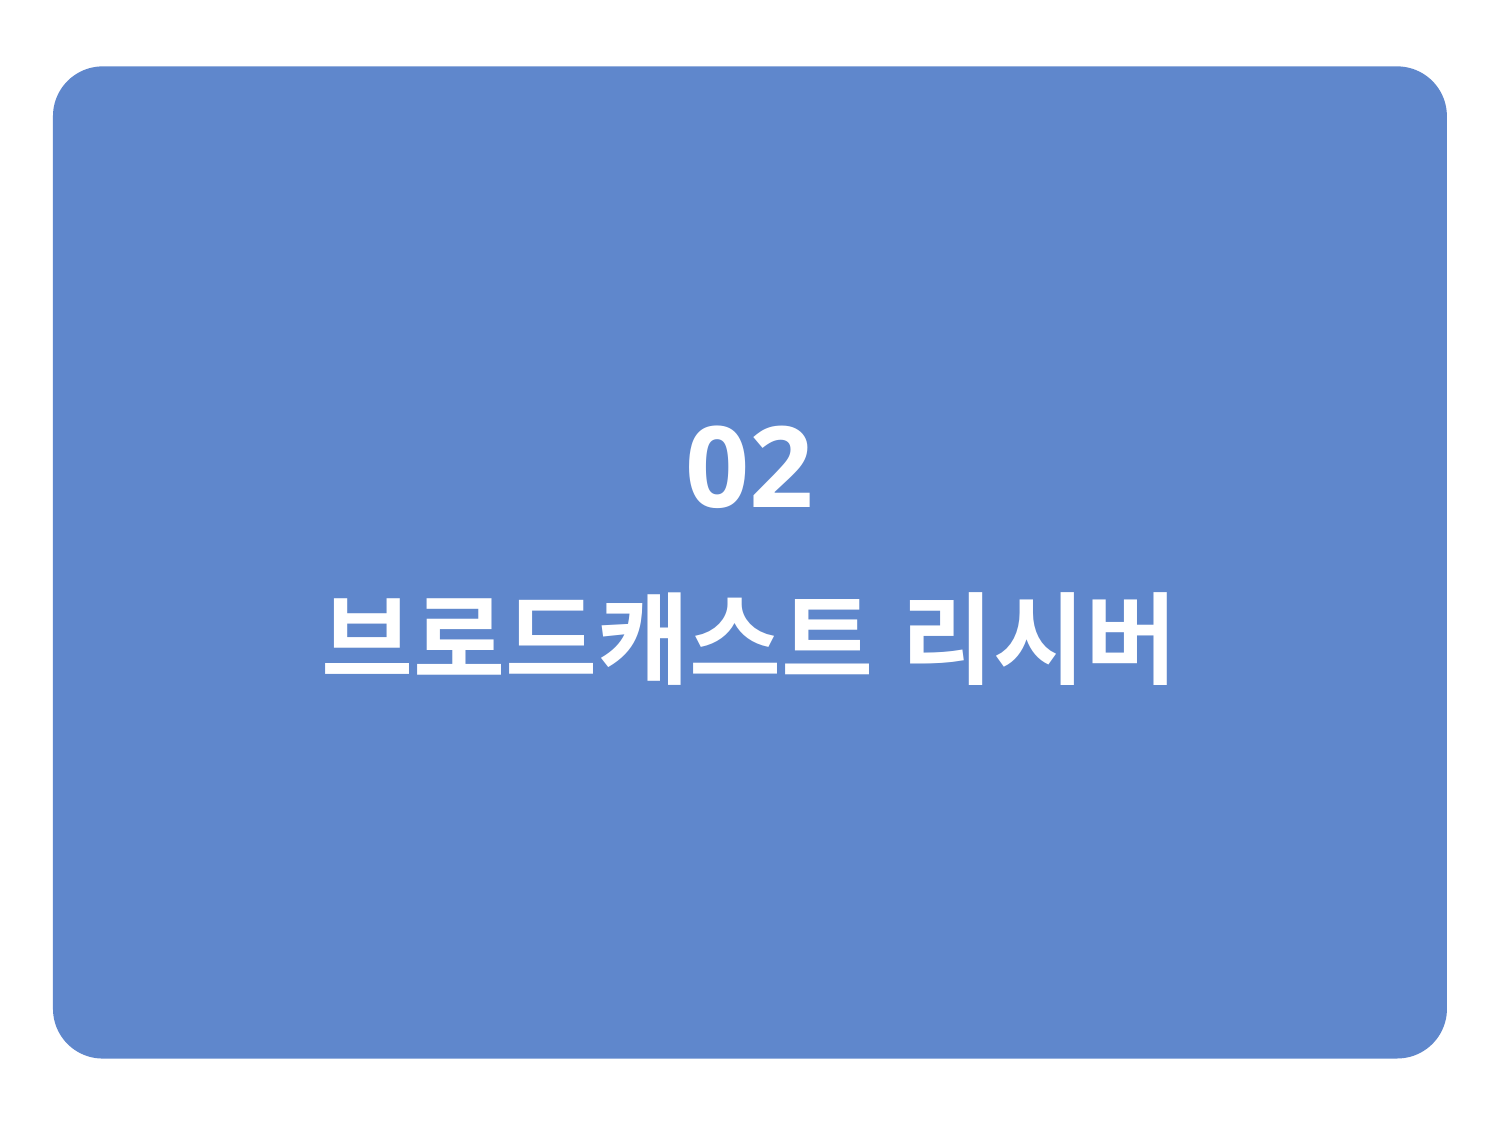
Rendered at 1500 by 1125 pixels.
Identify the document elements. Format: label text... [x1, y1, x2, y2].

list 02 [117, 385, 1383, 540]
list 브로드캐스트 리시버 [117, 559, 1383, 715]
